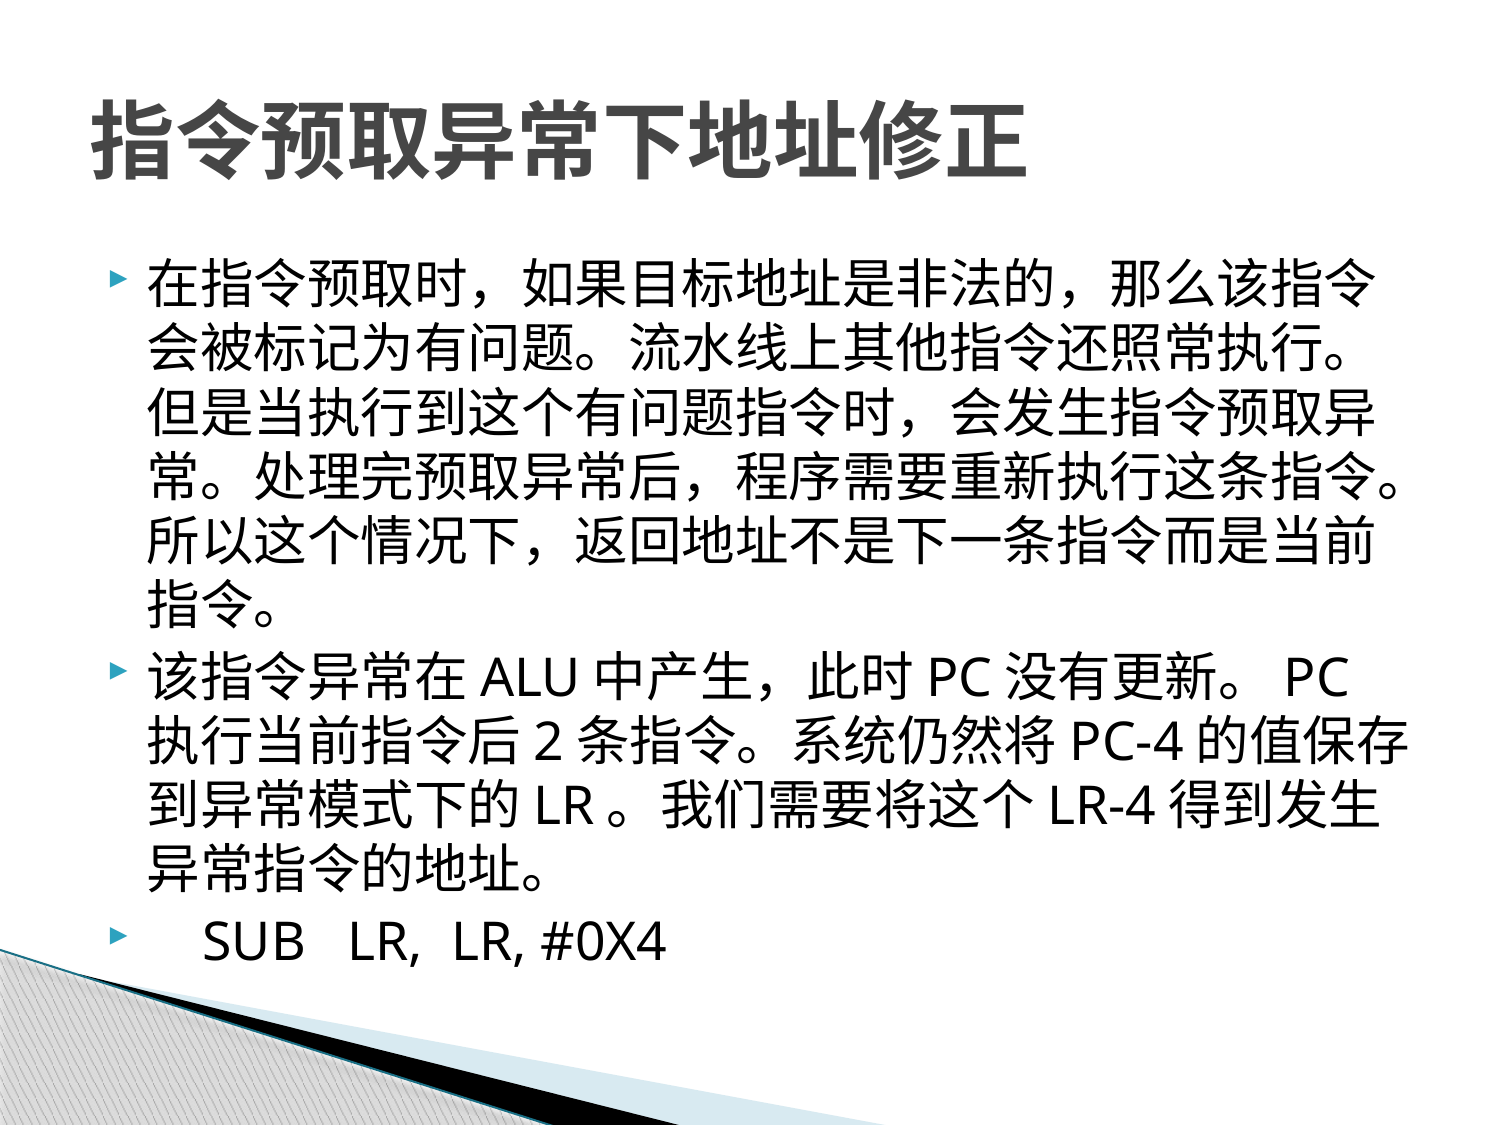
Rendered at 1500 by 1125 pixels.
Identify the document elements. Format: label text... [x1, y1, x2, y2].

title 指令预取异常下地址修正 [75, 45, 1425, 233]
list 在指令预取时，如果目标地址是非法的，那么该指令会被标记为有问题。流水线上其他指令还照常执行。但是当执行到这个有问题指令时，会发生指令预取异常。处理完预取异常后，程序需要重新执行这条指令。所以这个情况下，返回地址不是下一条指令而是当前指令。 该指令异常在ALU中产生，此时PC没有更新。PC执行当前指令后2条指令。系统仍然将PC-4的值保存到异常模式下的LR。我们需要将这个LR-4得到发生异常指令的地址。 SUB LR, LR, #0X4 [75, 243, 1425, 986]
